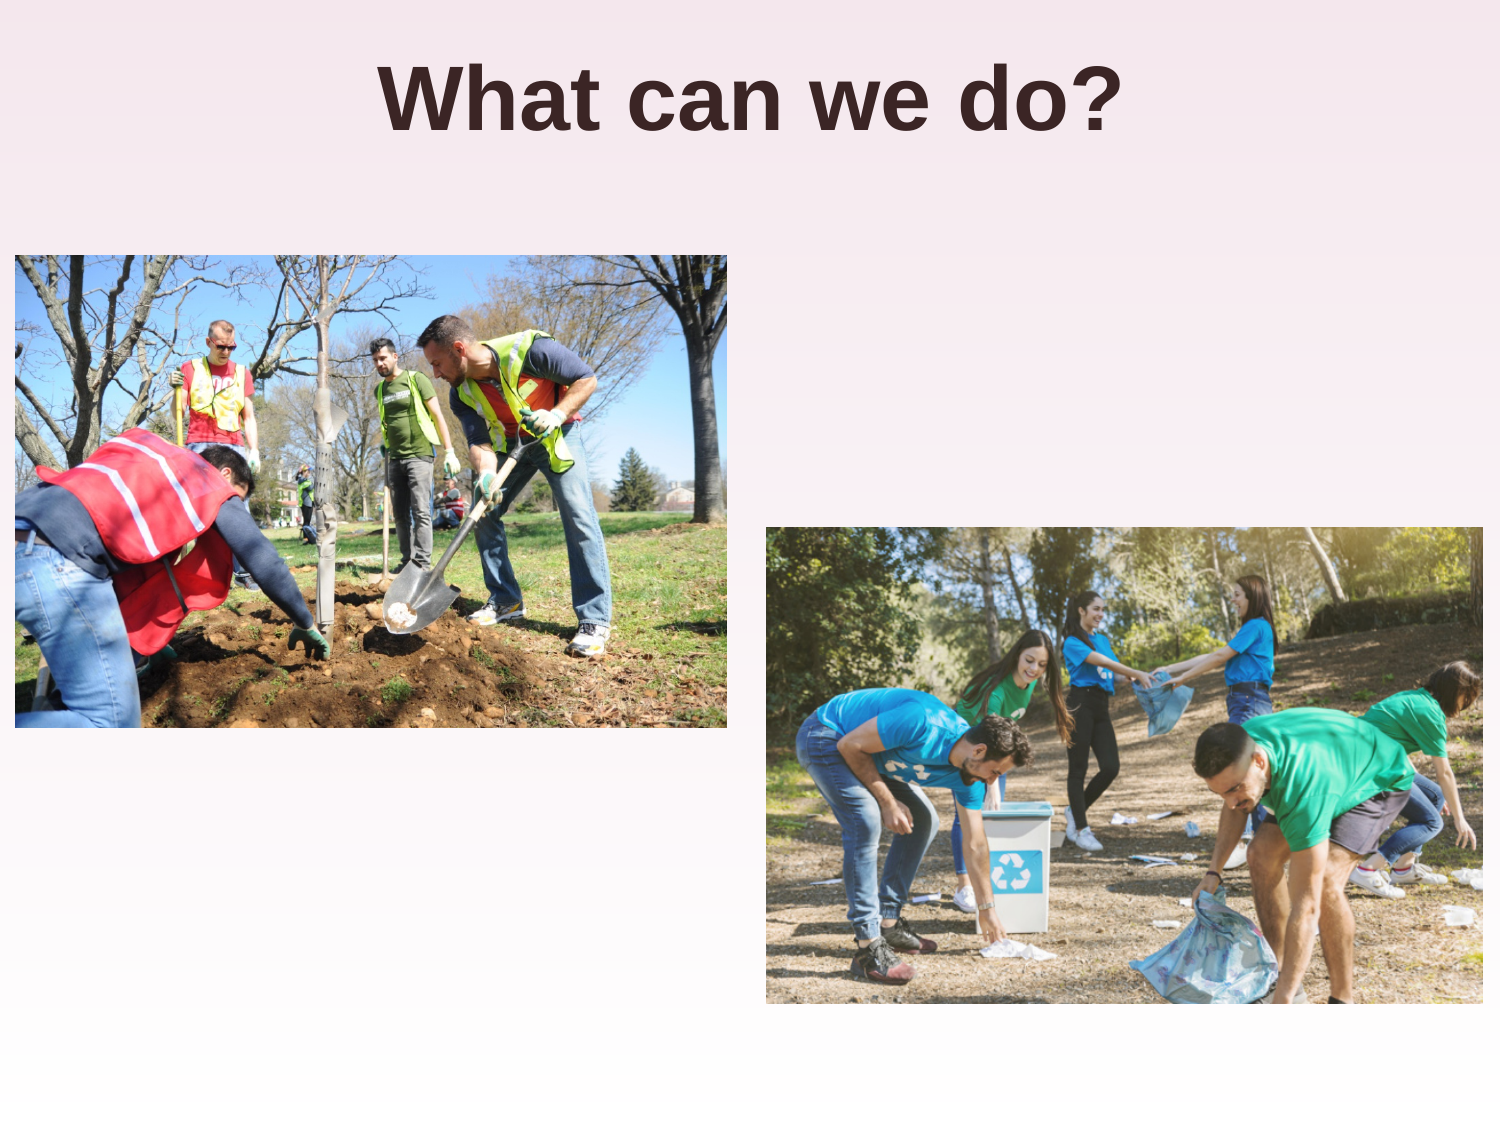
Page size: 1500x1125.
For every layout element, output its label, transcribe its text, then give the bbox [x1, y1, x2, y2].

title What can we do? [76, 0, 1427, 188]
picture [14, 255, 727, 729]
picture [766, 526, 1483, 1004]
